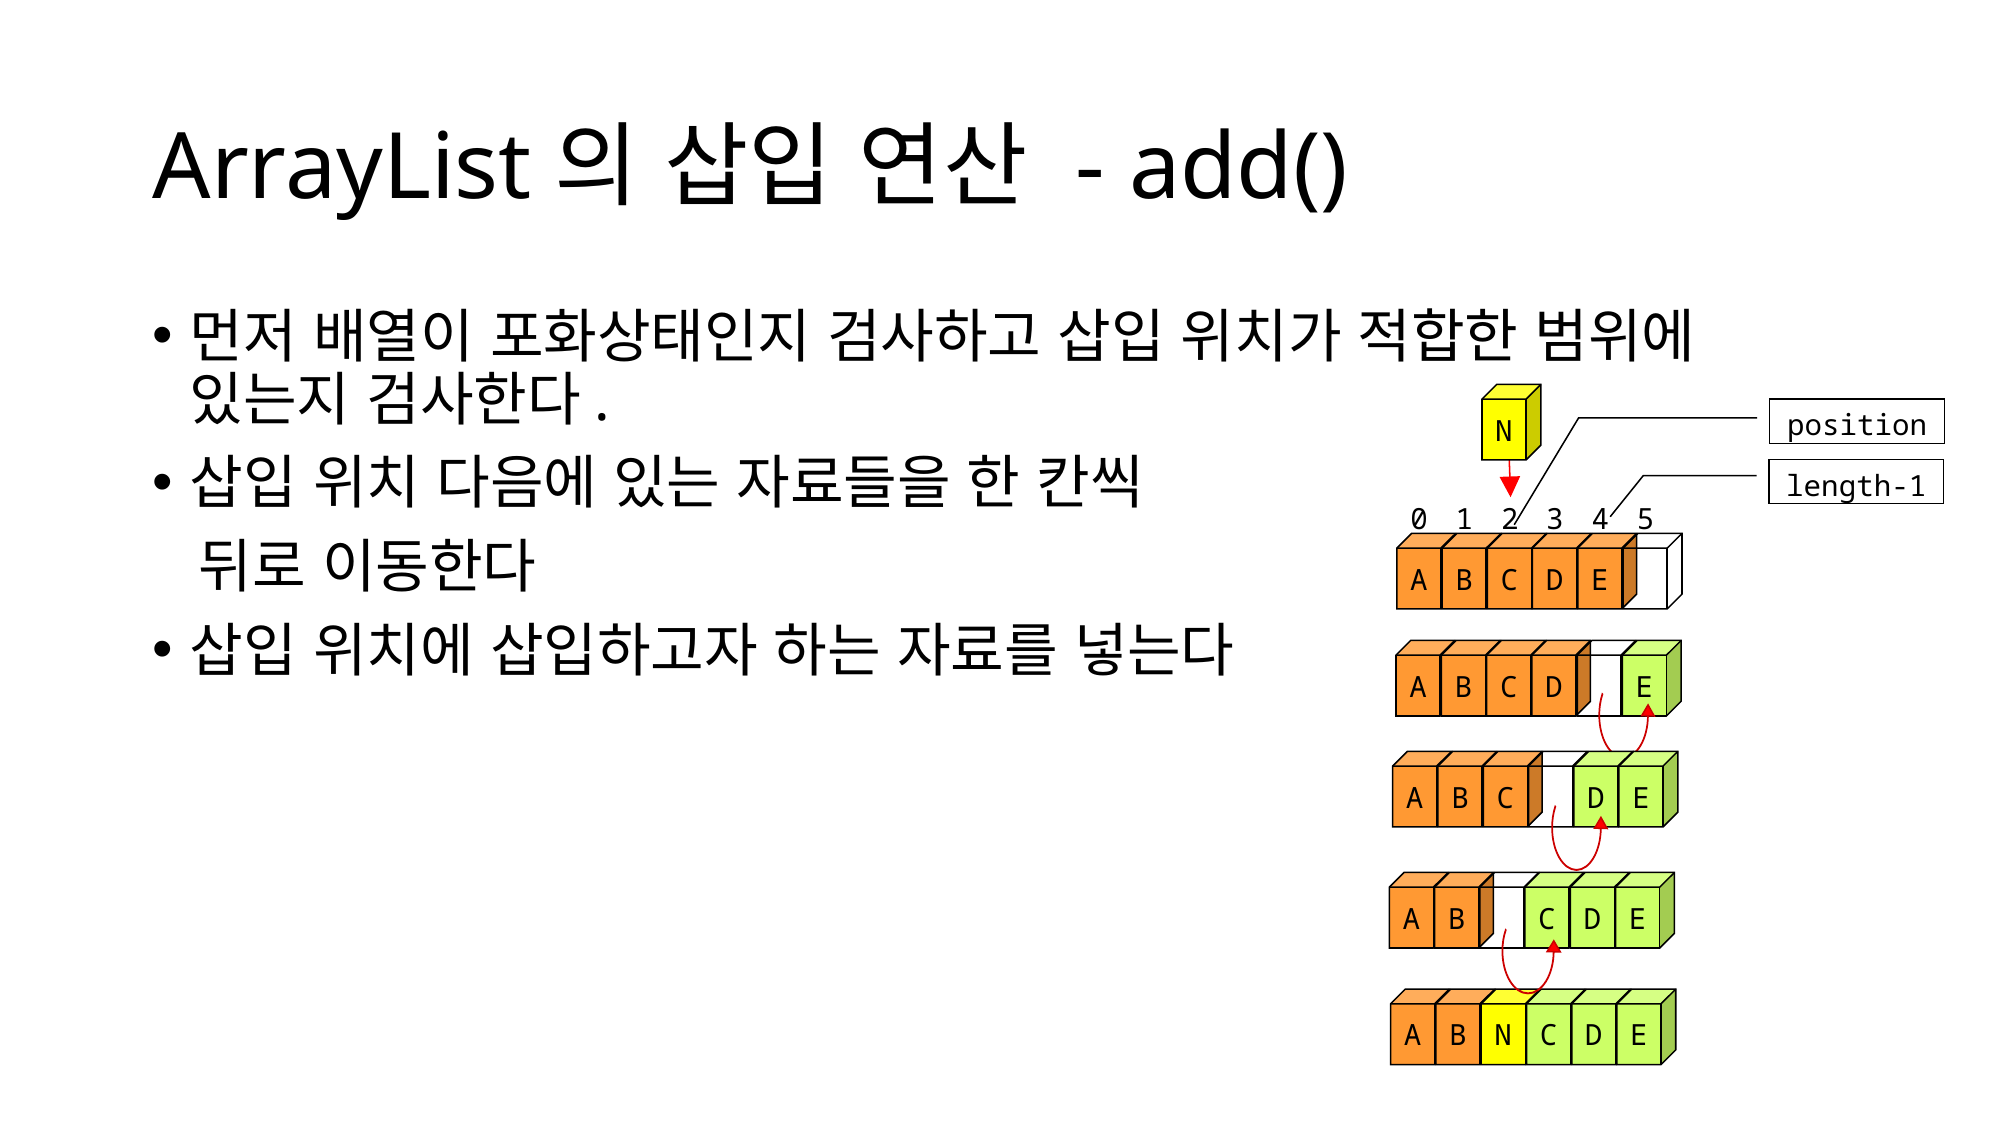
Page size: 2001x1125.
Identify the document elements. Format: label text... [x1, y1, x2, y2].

text_box 0 [1397, 472, 1456, 548]
text_box E [1622, 640, 1682, 716]
text_box D [1573, 751, 1633, 827]
text_box C [1486, 640, 1545, 716]
text_box E [1615, 872, 1675, 949]
text_box D [1532, 548, 1577, 609]
text_box C [1483, 751, 1542, 827]
text_box A [1389, 872, 1448, 949]
text_box 2 [1487, 472, 1544, 548]
text_box [1479, 872, 1539, 949]
text_box B [1442, 548, 1487, 609]
text_box B [1435, 989, 1494, 1065]
text_box D [1571, 989, 1630, 1065]
text_box B [1434, 872, 1494, 949]
text_box [1552, 806, 1608, 871]
text_box A [1390, 989, 1449, 1065]
text_box 3 [1533, 480, 1578, 548]
text_box [1636, 704, 1655, 751]
text_box A [1396, 548, 1442, 609]
text_box C [1524, 872, 1584, 949]
list 먼저 배열이 포화상태인지 검사하고 삽입 위치가 적합한 범위에 있는지 검사한다. 삽입 위치 다음에 있는 자료들을 한 칸씩 뒤로 이동한다 삽입 위치에 삽입하고자 하는 자료를 넣는다 [137, 299, 1863, 1014]
text_box C [1526, 989, 1585, 1065]
text_box [1623, 534, 1683, 609]
text_box 1 [1442, 472, 1501, 548]
text_box B [1441, 640, 1500, 716]
text_box N [1481, 989, 1526, 1065]
text_box N [1481, 384, 1541, 460]
text_box length-1 [1768, 459, 1944, 504]
text_box 5 [1623, 472, 1683, 548]
text_box [1577, 640, 1636, 716]
text_box D [1531, 640, 1591, 716]
text_box C [1487, 548, 1532, 609]
title ArrayList의 삽입 연산 - add() [137, 59, 1863, 278]
text_box 4 [1578, 472, 1637, 548]
text_box E [1616, 989, 1676, 1065]
text_box A [1392, 751, 1451, 827]
text_box D [1570, 872, 1629, 949]
text_box E [1577, 548, 1623, 609]
text_box B [1437, 751, 1497, 827]
text_box A [1396, 640, 1455, 716]
text_box E [1618, 751, 1678, 827]
text_box [1499, 460, 1521, 498]
text_box [1502, 929, 1561, 994]
text_box position [1769, 399, 1945, 444]
text_box [1528, 751, 1587, 827]
